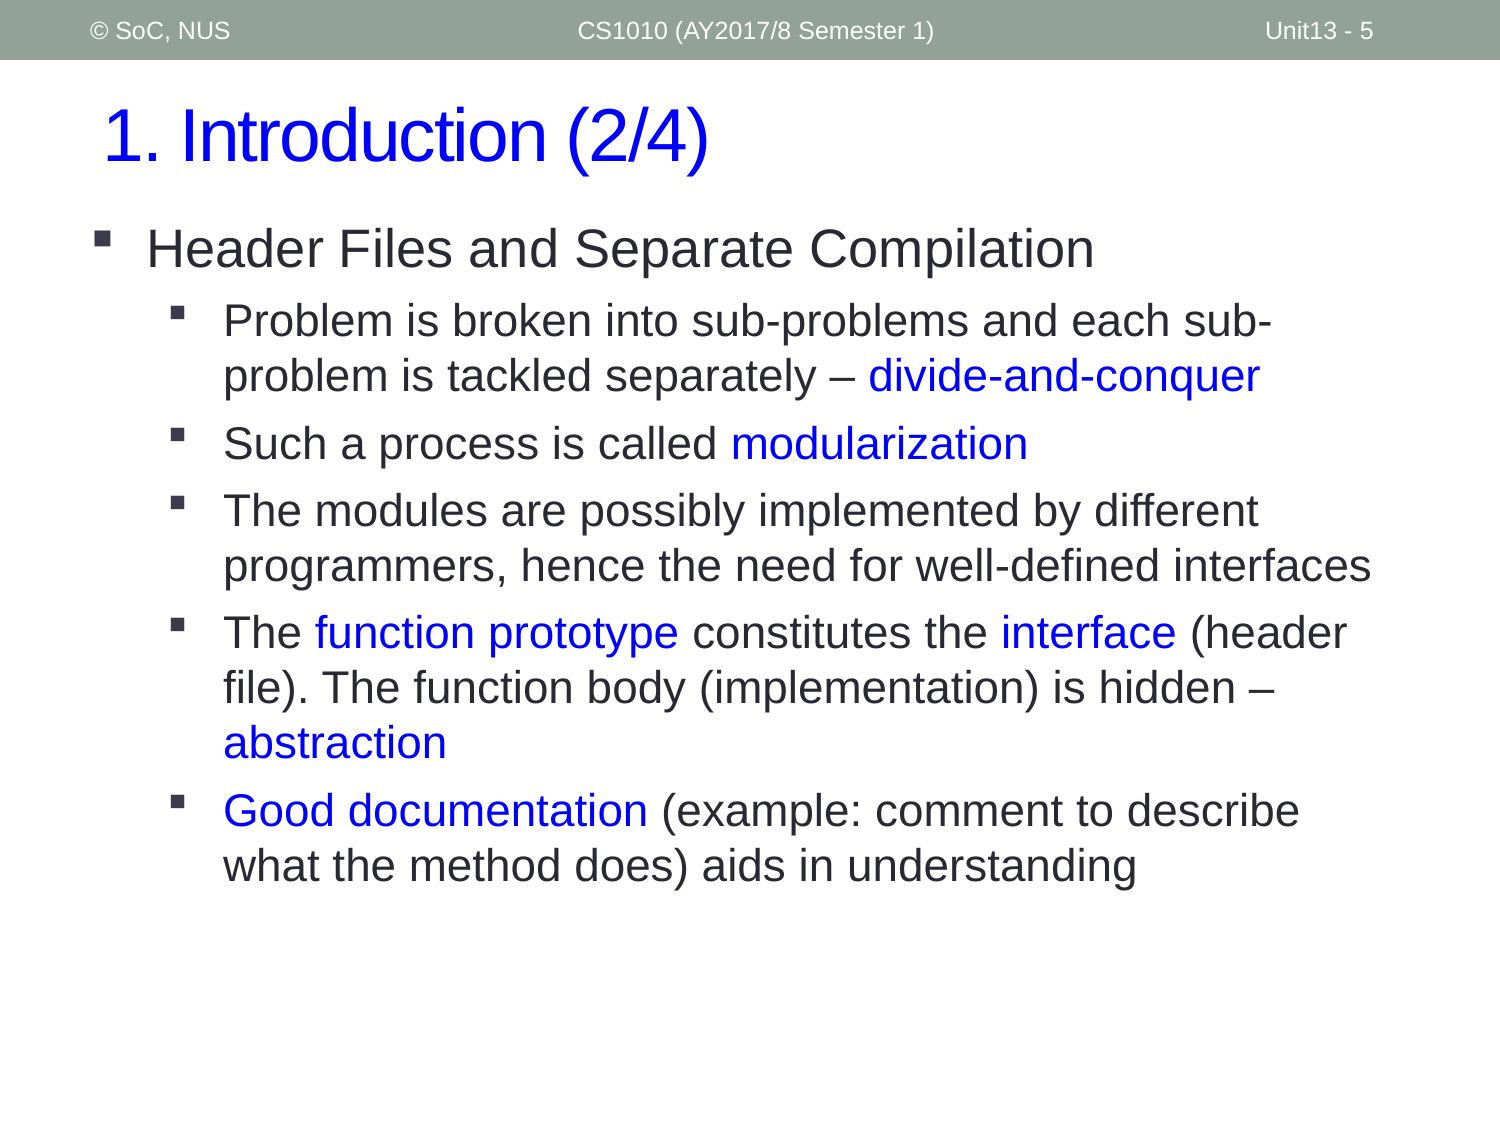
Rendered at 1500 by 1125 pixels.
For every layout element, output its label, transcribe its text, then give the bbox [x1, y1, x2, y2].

footer CS1010 (AY2017/8 Semester 1) [562, 3, 1238, 57]
slide_number Unit13 - 5 [1250, 3, 1425, 57]
slide_number © SoC, NUS [75, 3, 550, 57]
list Header Files and Separate Compilation Problem is broken into sub-problems and each sub-problem is tackled separately – divide-and-conquer Such a process is called modularization The modules are possibly implemented by different programmers, hence the need for well-defined interfaces The function prototype constitutes the interface (header file). The function body (implementation) is hidden – abstraction Good documentation (example: comment to describe what the method does) aids in understanding [75, 205, 1425, 1053]
title 1. Introduction (2/4) [87, 62, 1463, 200]
